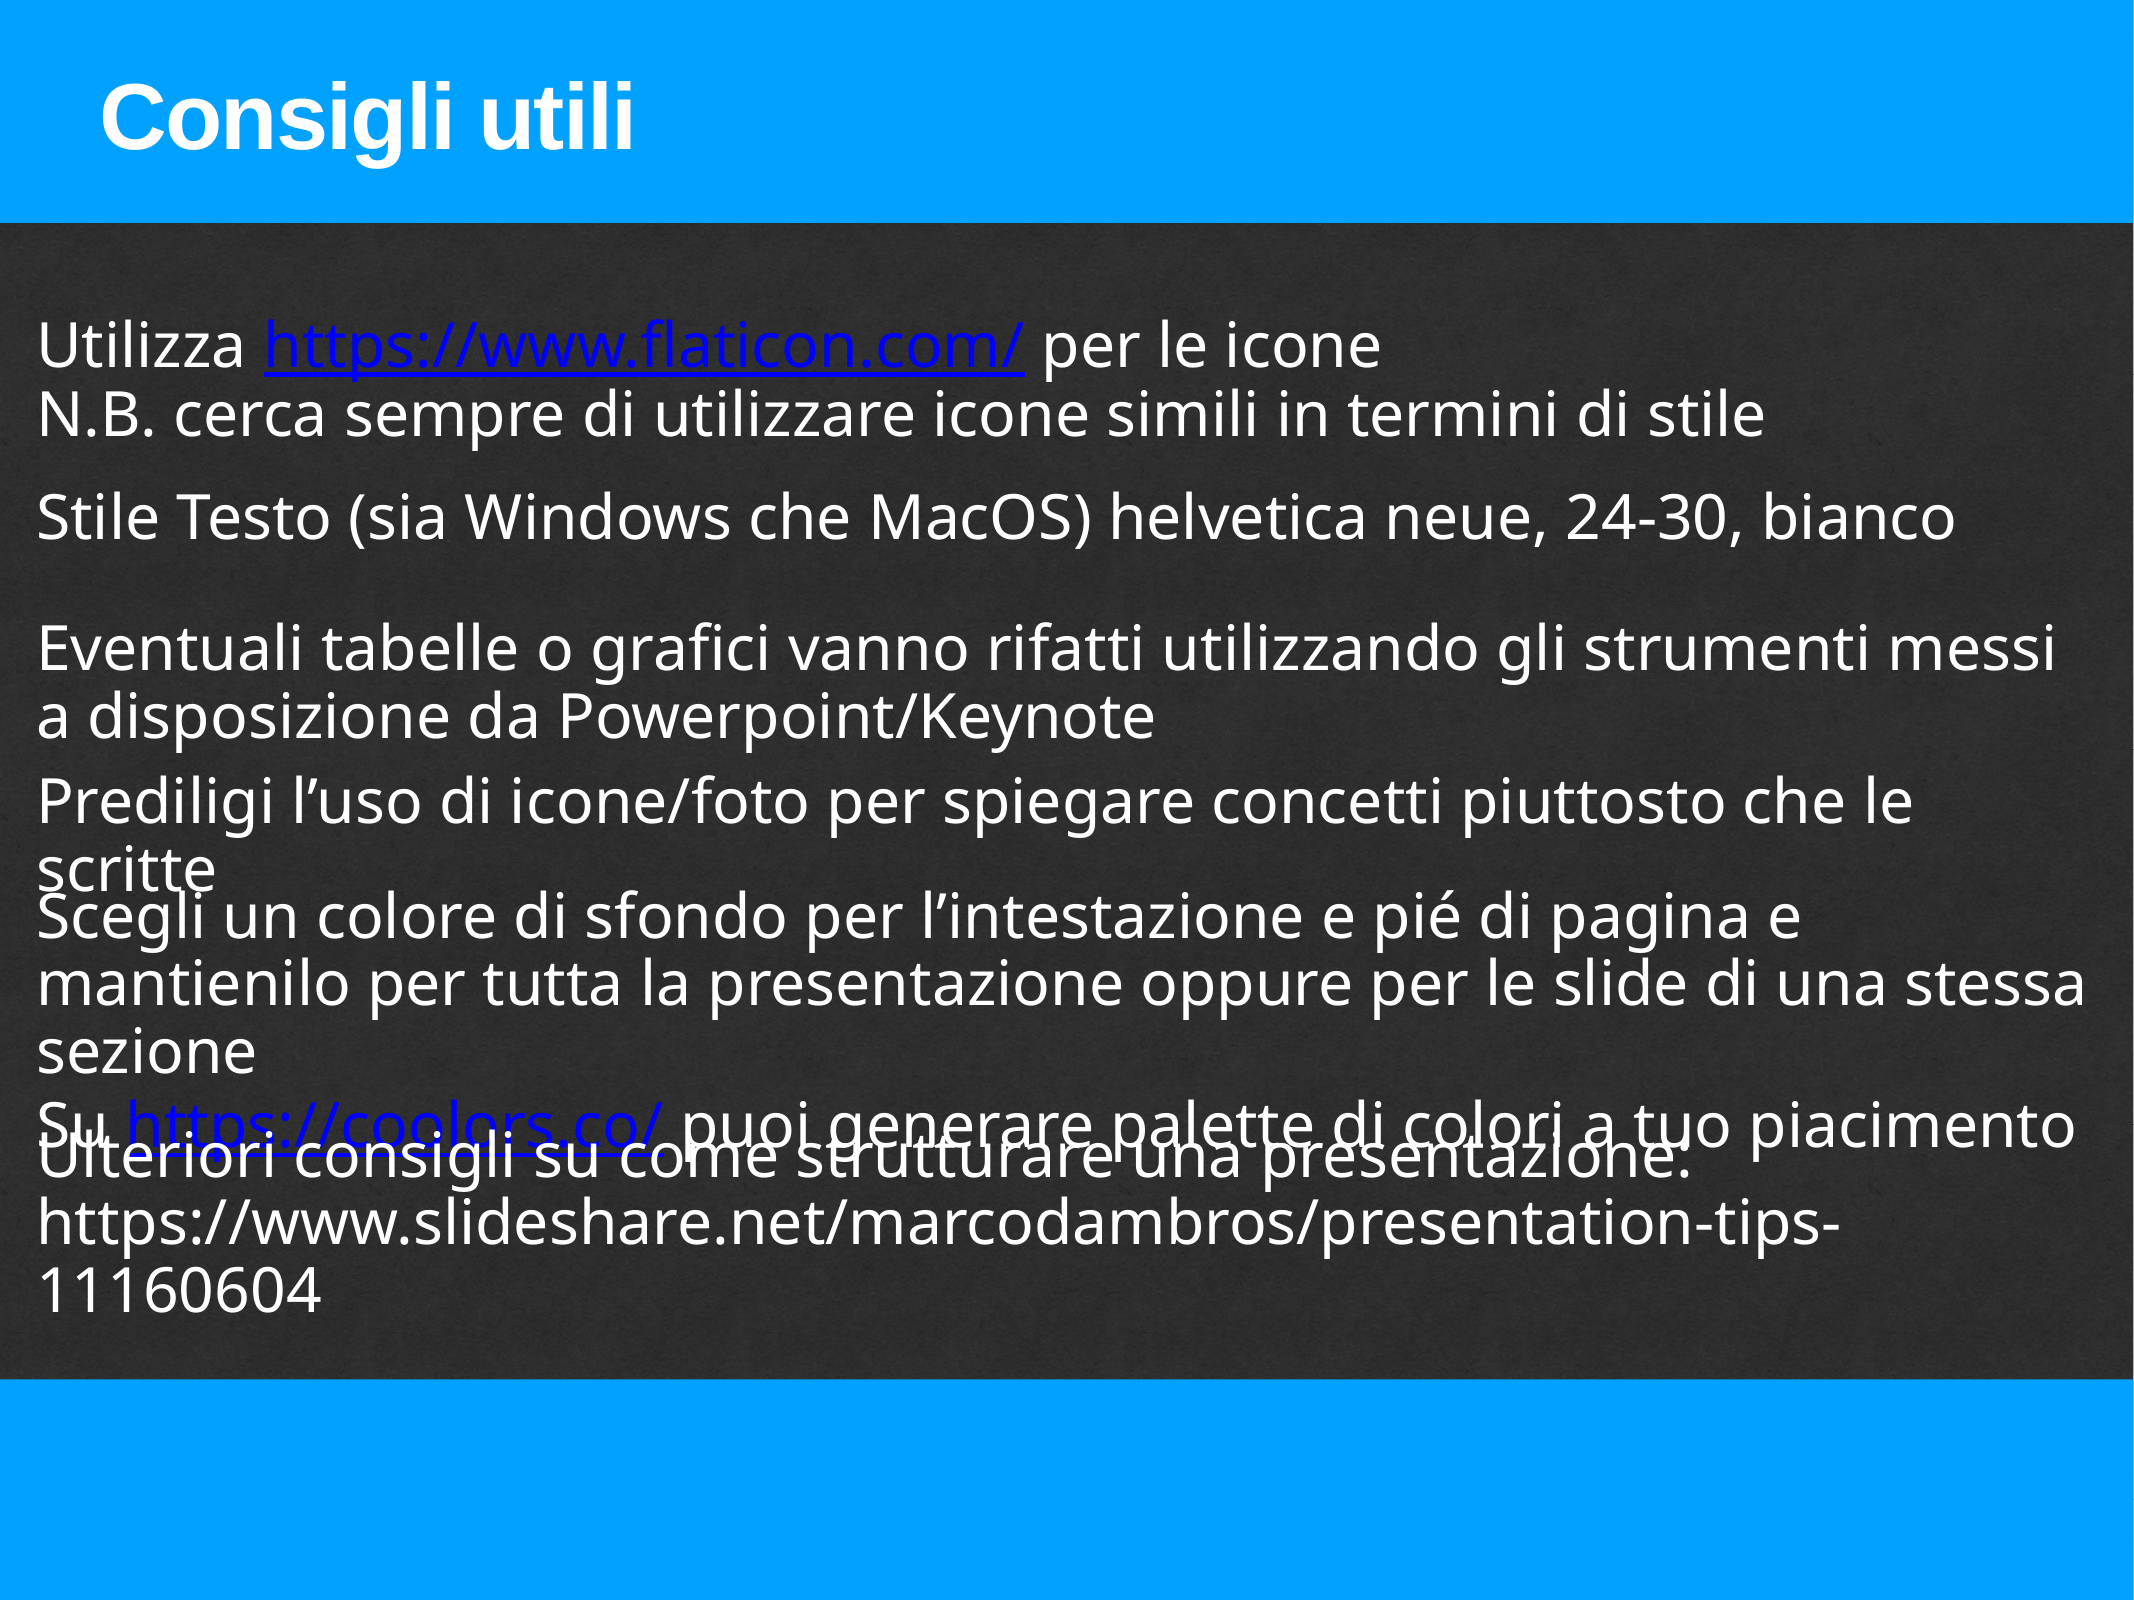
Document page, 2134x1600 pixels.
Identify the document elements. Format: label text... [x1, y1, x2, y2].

text_box Consigli utili [91, 69, 1996, 177]
text_box Scegli un colore di sfondo per l’intestazione e pié di pagina e mantienilo per tutta la presentazione oppure per le slide di una stessa sezione Su https://coolors.co/ puoi generare palette di colori a tuo piacimento [27, 876, 2106, 1115]
text_box Eventuali tabelle o grafici vanno rifatti utilizzando gli strumenti messi a disposizione da Powerpoint/Keynote [27, 608, 2106, 760]
text_box [0, 0, 2134, 223]
text_box Utilizza https://www.flaticon.com/ per le icone N.B. cerca sempre di utilizzare icone simili in termini di stile [27, 297, 2106, 459]
text_box Ulteriori consigli su come strutturare una presentazione: https://www.slideshare.net/marcodambros/presentation-tips-11160604 [27, 1115, 2106, 1334]
text_box Stile Testo (sia Windows che MacOS) helvetica neue, 24-30, bianco [27, 477, 2106, 562]
picture [0, 223, 2134, 1379]
text_box [0, 1379, 2134, 1600]
text_box Prediligi l’uso di icone/foto per spiegare concetti piuttosto che le scritte [27, 761, 2106, 876]
